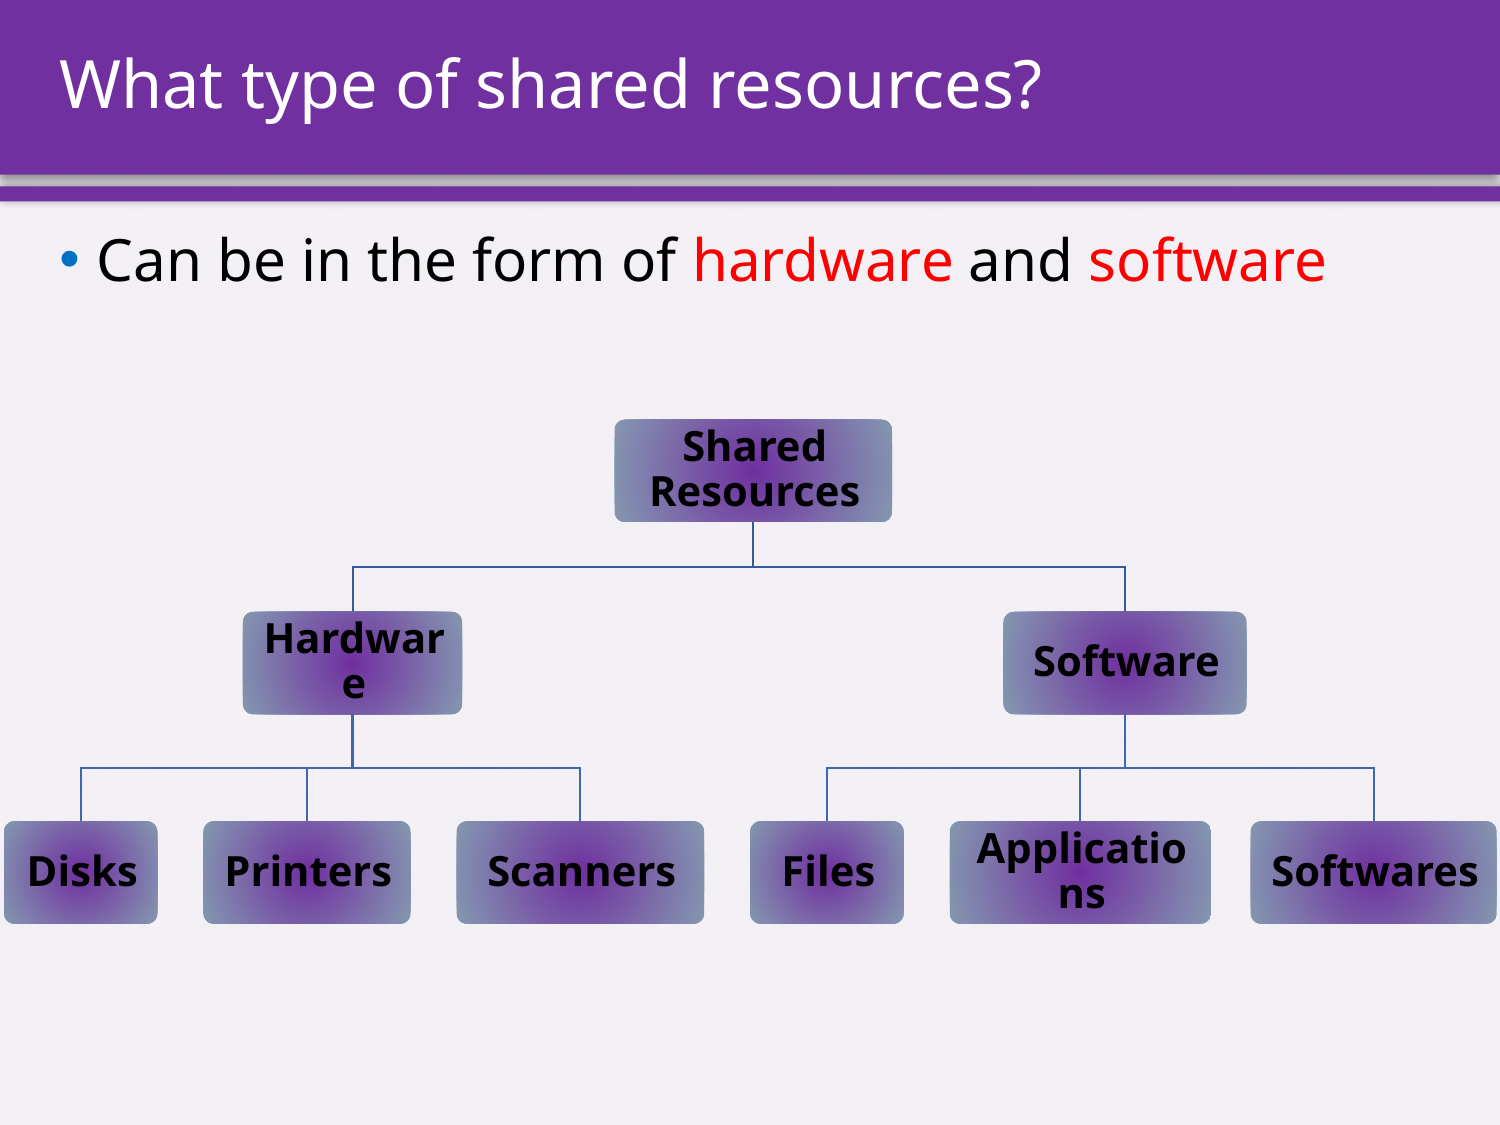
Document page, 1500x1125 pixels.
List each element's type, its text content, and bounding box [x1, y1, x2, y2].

list Can be in the form of hardware and software [44, 223, 1464, 307]
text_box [3, 307, 1500, 1075]
title What type of shared resources? [44, 0, 1464, 175]
